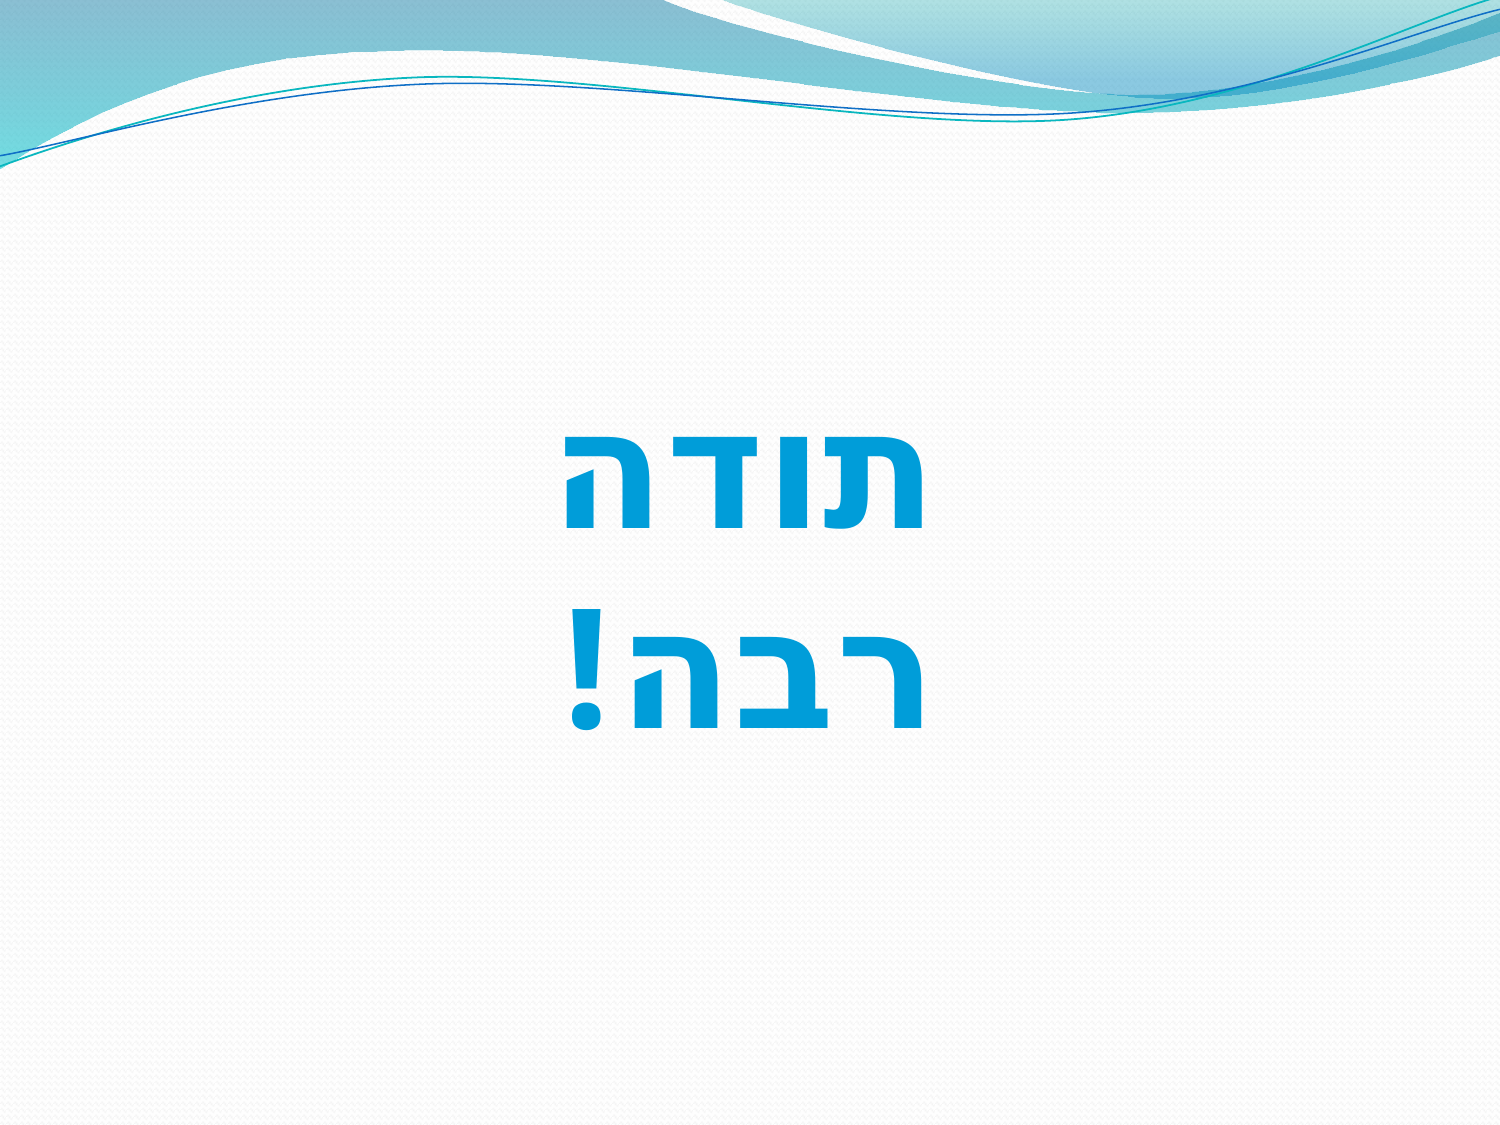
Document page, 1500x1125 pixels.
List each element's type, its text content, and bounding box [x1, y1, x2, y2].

title תודה רבה! [362, 354, 1125, 770]
